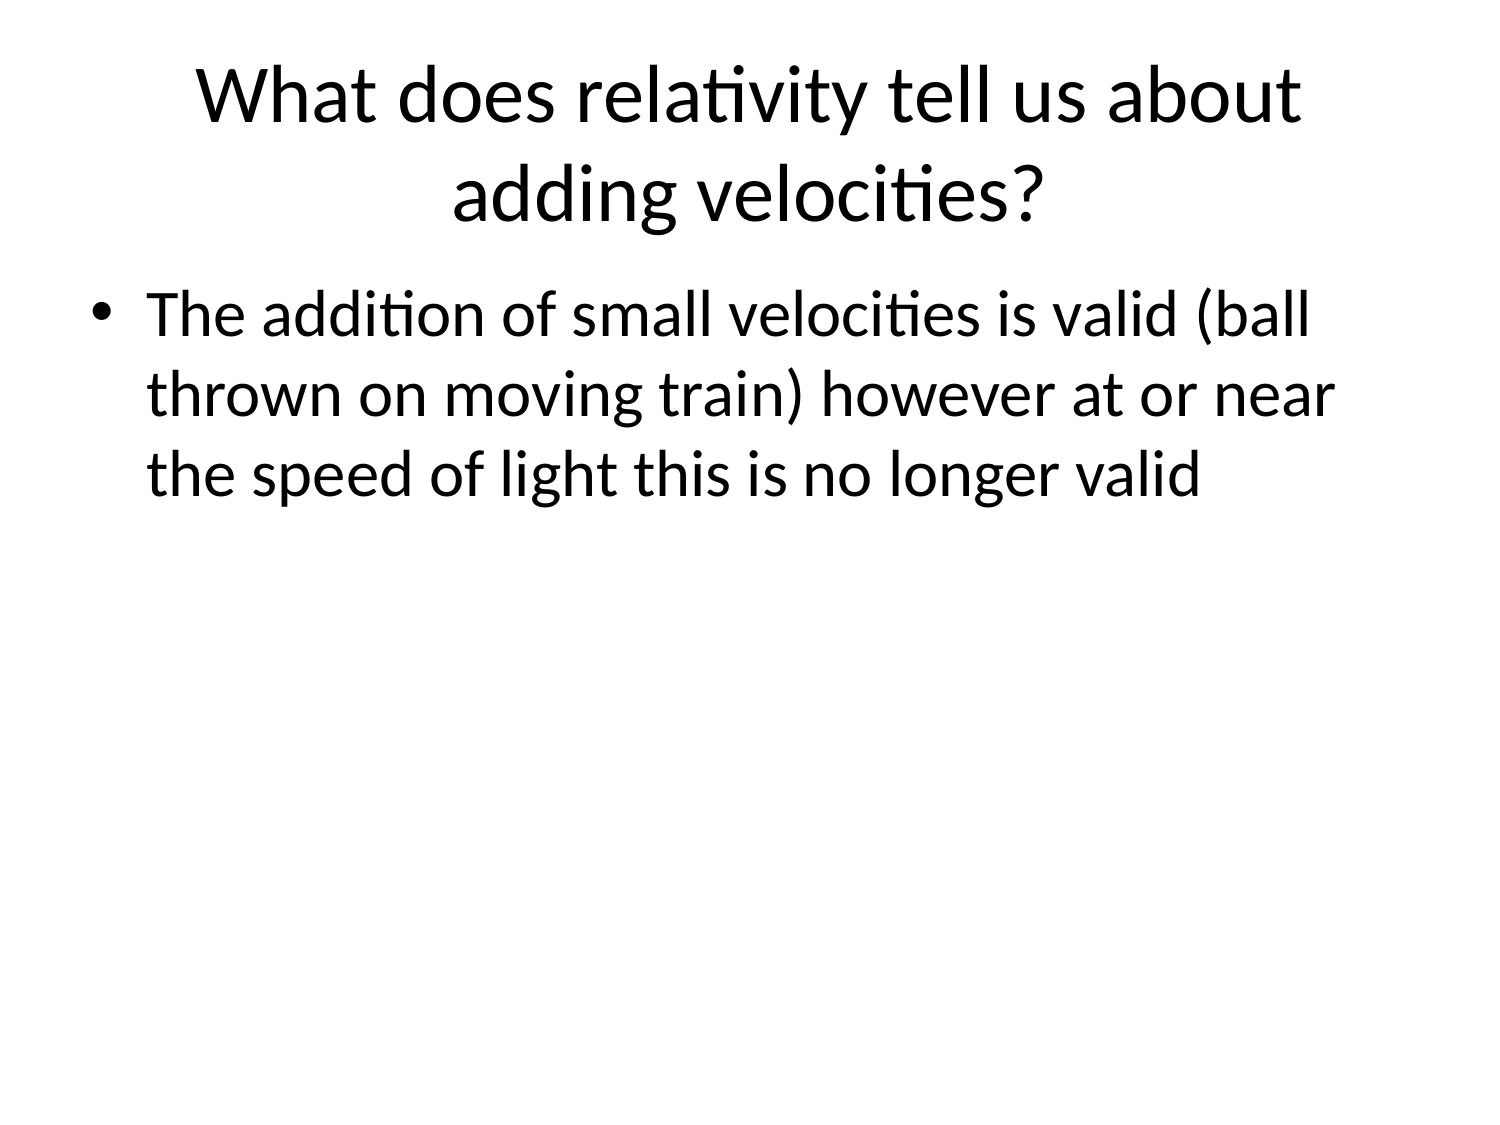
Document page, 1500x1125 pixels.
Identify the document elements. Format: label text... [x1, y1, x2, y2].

list The addition of small velocities is valid (ball thrown on moving train) however at or near the speed of light this is no longer valid [75, 262, 1425, 1005]
title What does relativity tell us about adding velocities? [75, 45, 1425, 233]
